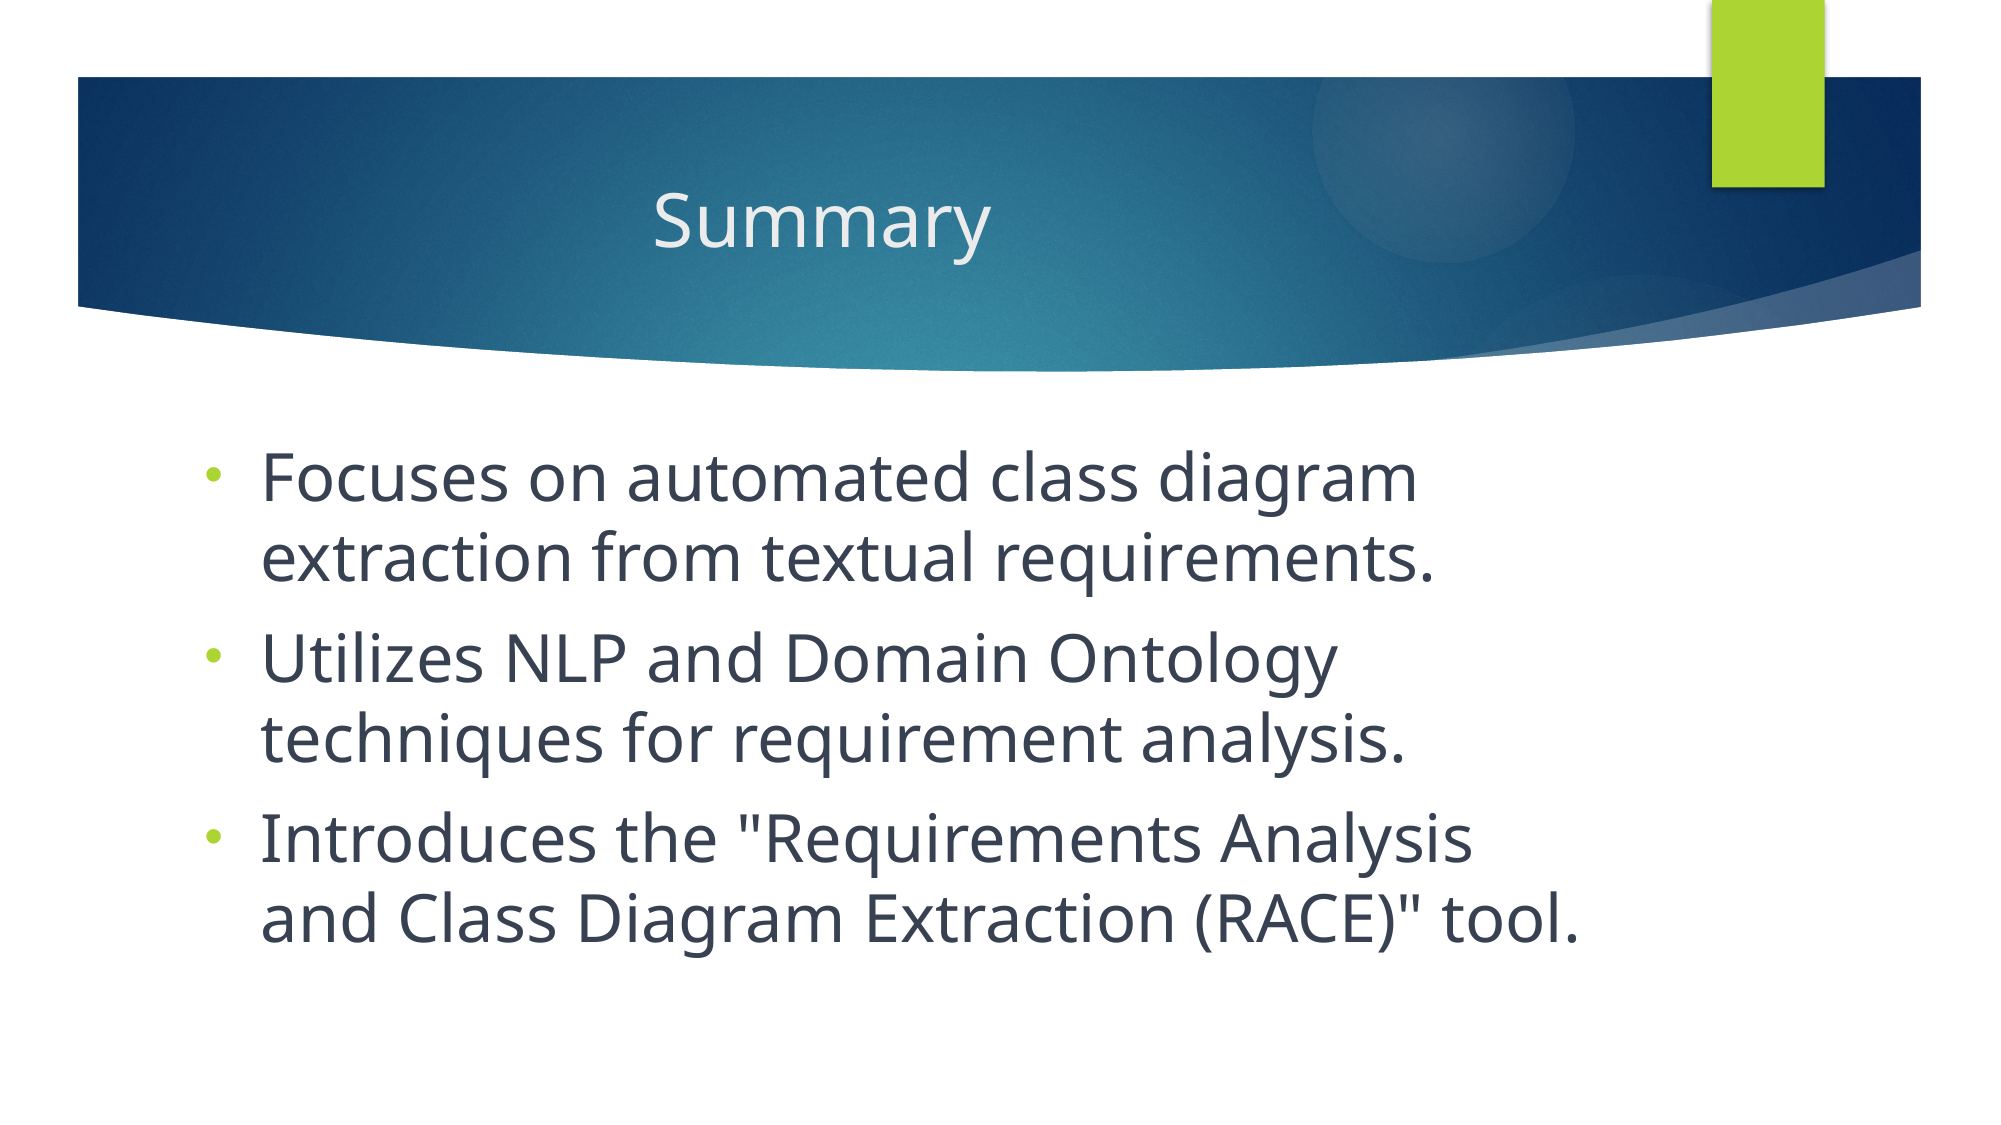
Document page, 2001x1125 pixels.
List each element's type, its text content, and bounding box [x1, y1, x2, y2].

title Summary [189, 159, 1627, 276]
list Focuses on automated class diagram extraction from textual requirements. Utilizes NLP and Domain Ontology techniques for requirement analysis. Introduces the "Requirements Analysis and Class Diagram Extraction (RACE)" tool. [189, 427, 1627, 988]
